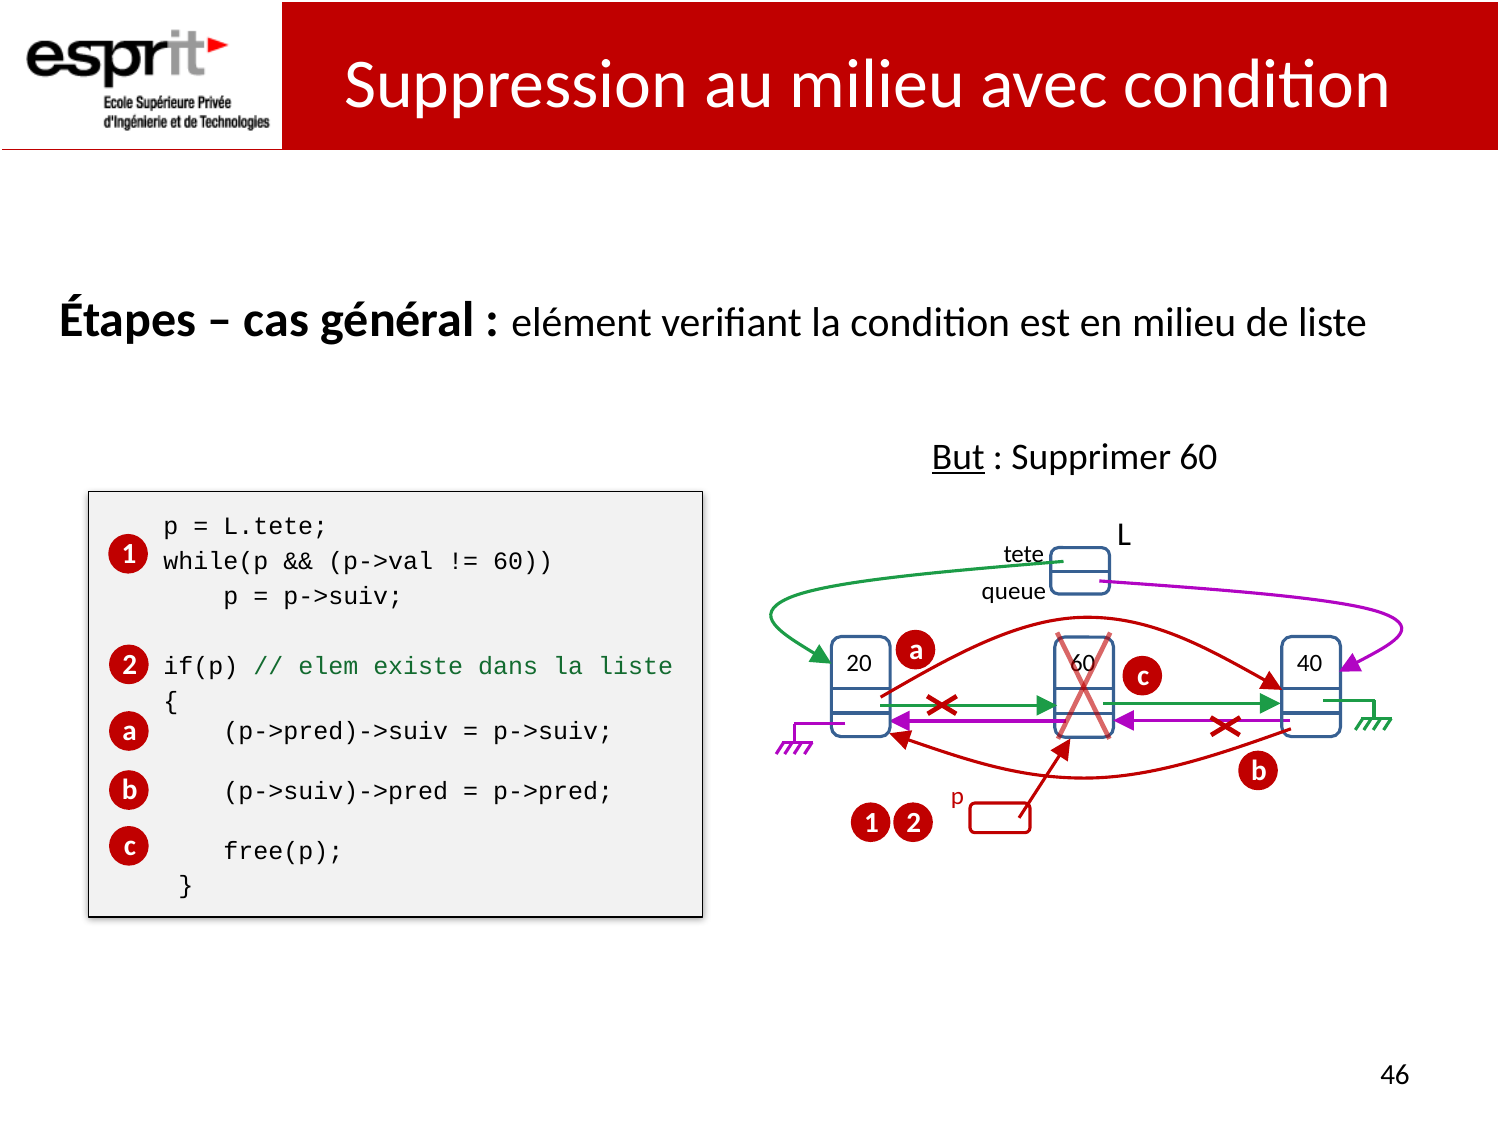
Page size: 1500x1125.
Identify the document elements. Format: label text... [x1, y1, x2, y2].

picture [0, 0, 282, 150]
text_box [749, 504, 1424, 847]
text_box Suppression au milieu avec condition [324, 27, 1412, 132]
text_box But : Supprimer 60 [879, 424, 1270, 485]
list Étapes – cas général : elément verifiant la condition est en milieu de liste [41, 278, 1447, 1094]
text_box [282, 0, 1500, 154]
slide_number 46 [1074, 1042, 1425, 1103]
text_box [88, 491, 703, 918]
